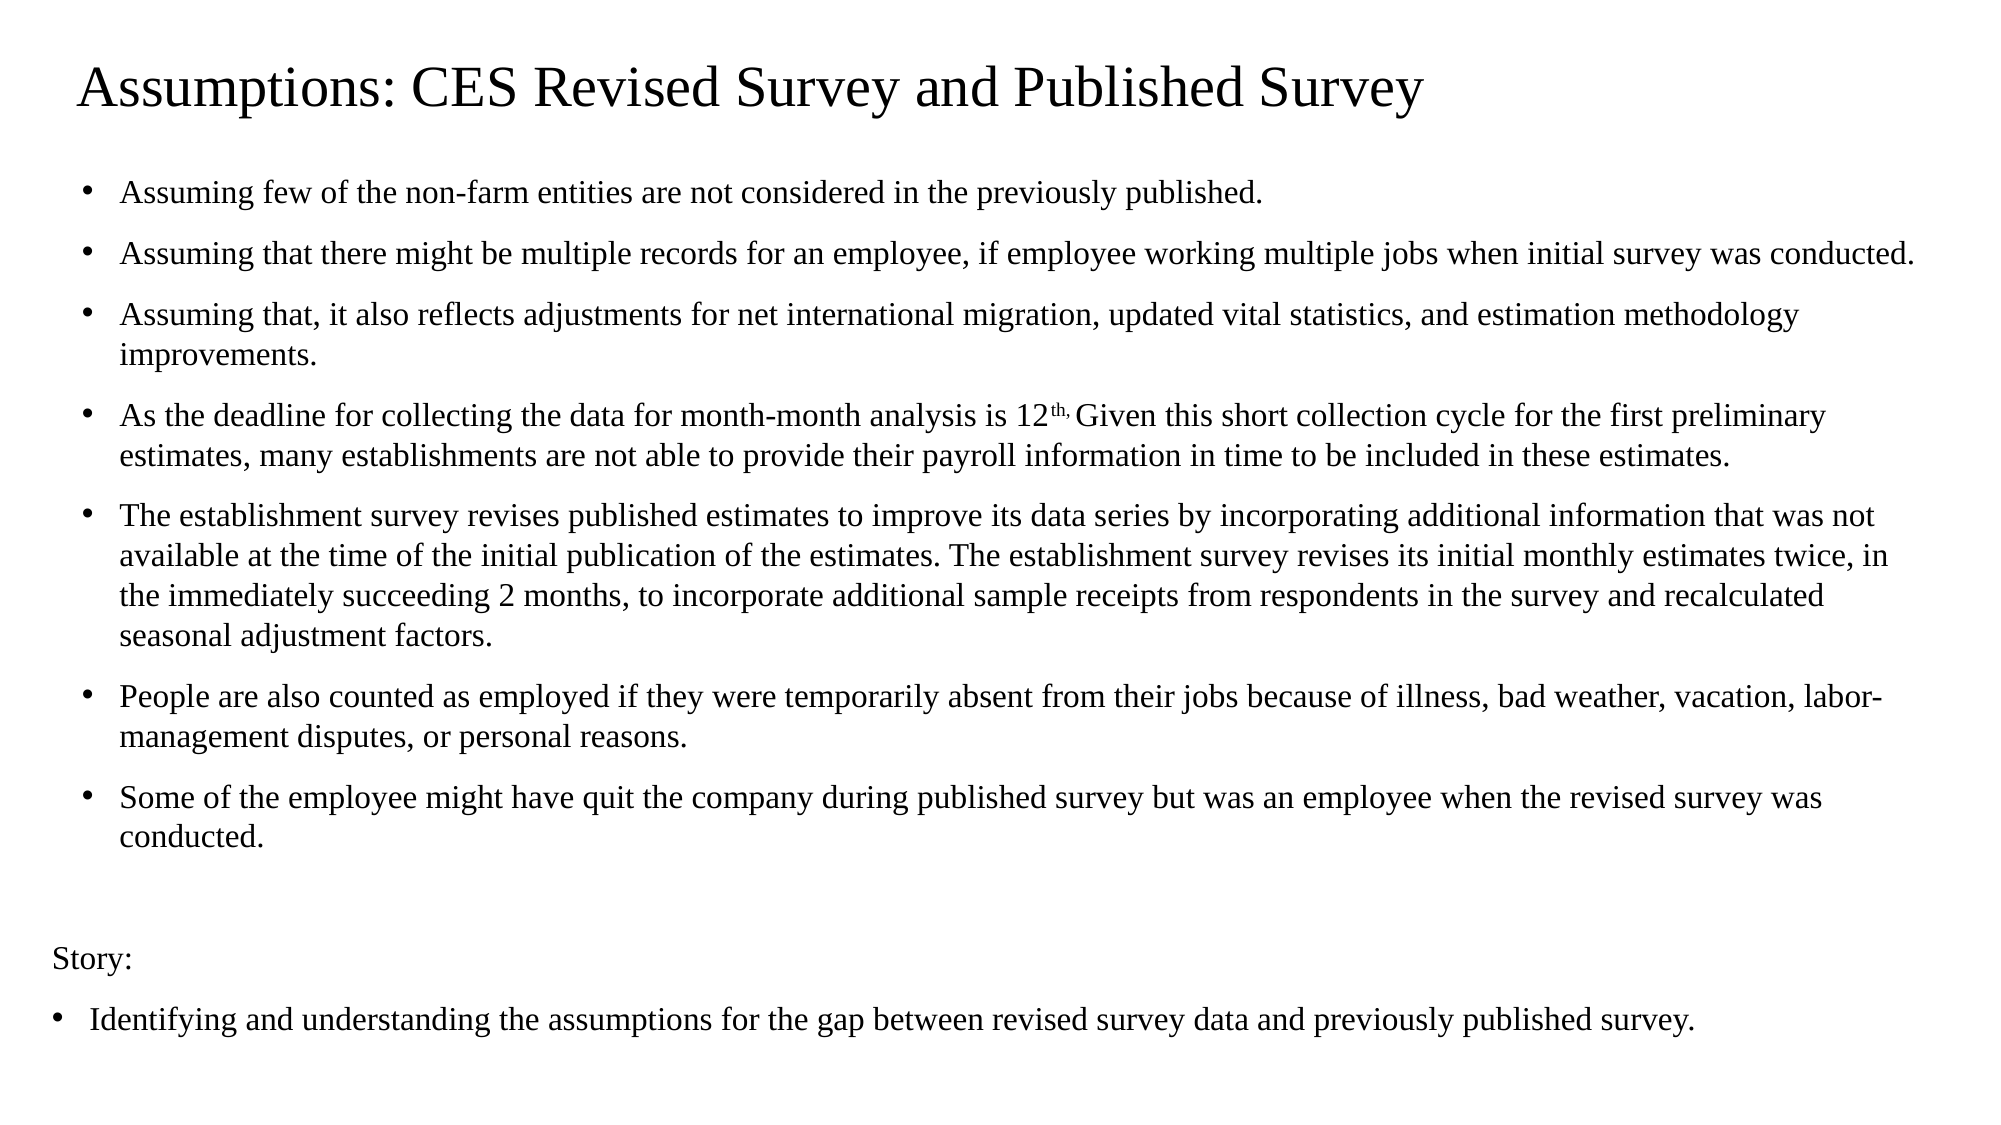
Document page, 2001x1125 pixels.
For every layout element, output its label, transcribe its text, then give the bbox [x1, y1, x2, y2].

title Assumptions: CES Revised Survey and Published Survey [61, 0, 1787, 163]
list Assuming few of the non-farm entities are not considered in the previously published. Assuming that there might be multiple records for an employee, if employee working multiple jobs when initial survey was conducted. Assuming that, it also reflects adjustments for net international migration, updated vital statistics, and estimation methodology improvements. As the deadline for collecting the data for month-month analysis is 12th, Given this short collection cycle for the first preliminary estimates, many establishments are not able to provide their payroll information in time to be included in these estimates. The establishment survey revises published estimates to improve its data series by incorporating additional information that was not available at the time of the initial publication of the estimates. The establishment survey revises its initial monthly estimates twice, in the immediately succeeding 2 months, to incorporate additional sample receipts from respondents in the survey and recalculated seasonal adjustment factors. People are also counted as employed if they were temporarily absent from their jobs because of illness, bad weather, vacation, labor-management disputes, or personal reasons. Some of the employee might have quit the company during published survey but was an employee when the revised survey was conducted. Story: Identifying and understanding the assumptions for the gap between revised survey data and previously published survey. [36, 163, 1939, 1071]
